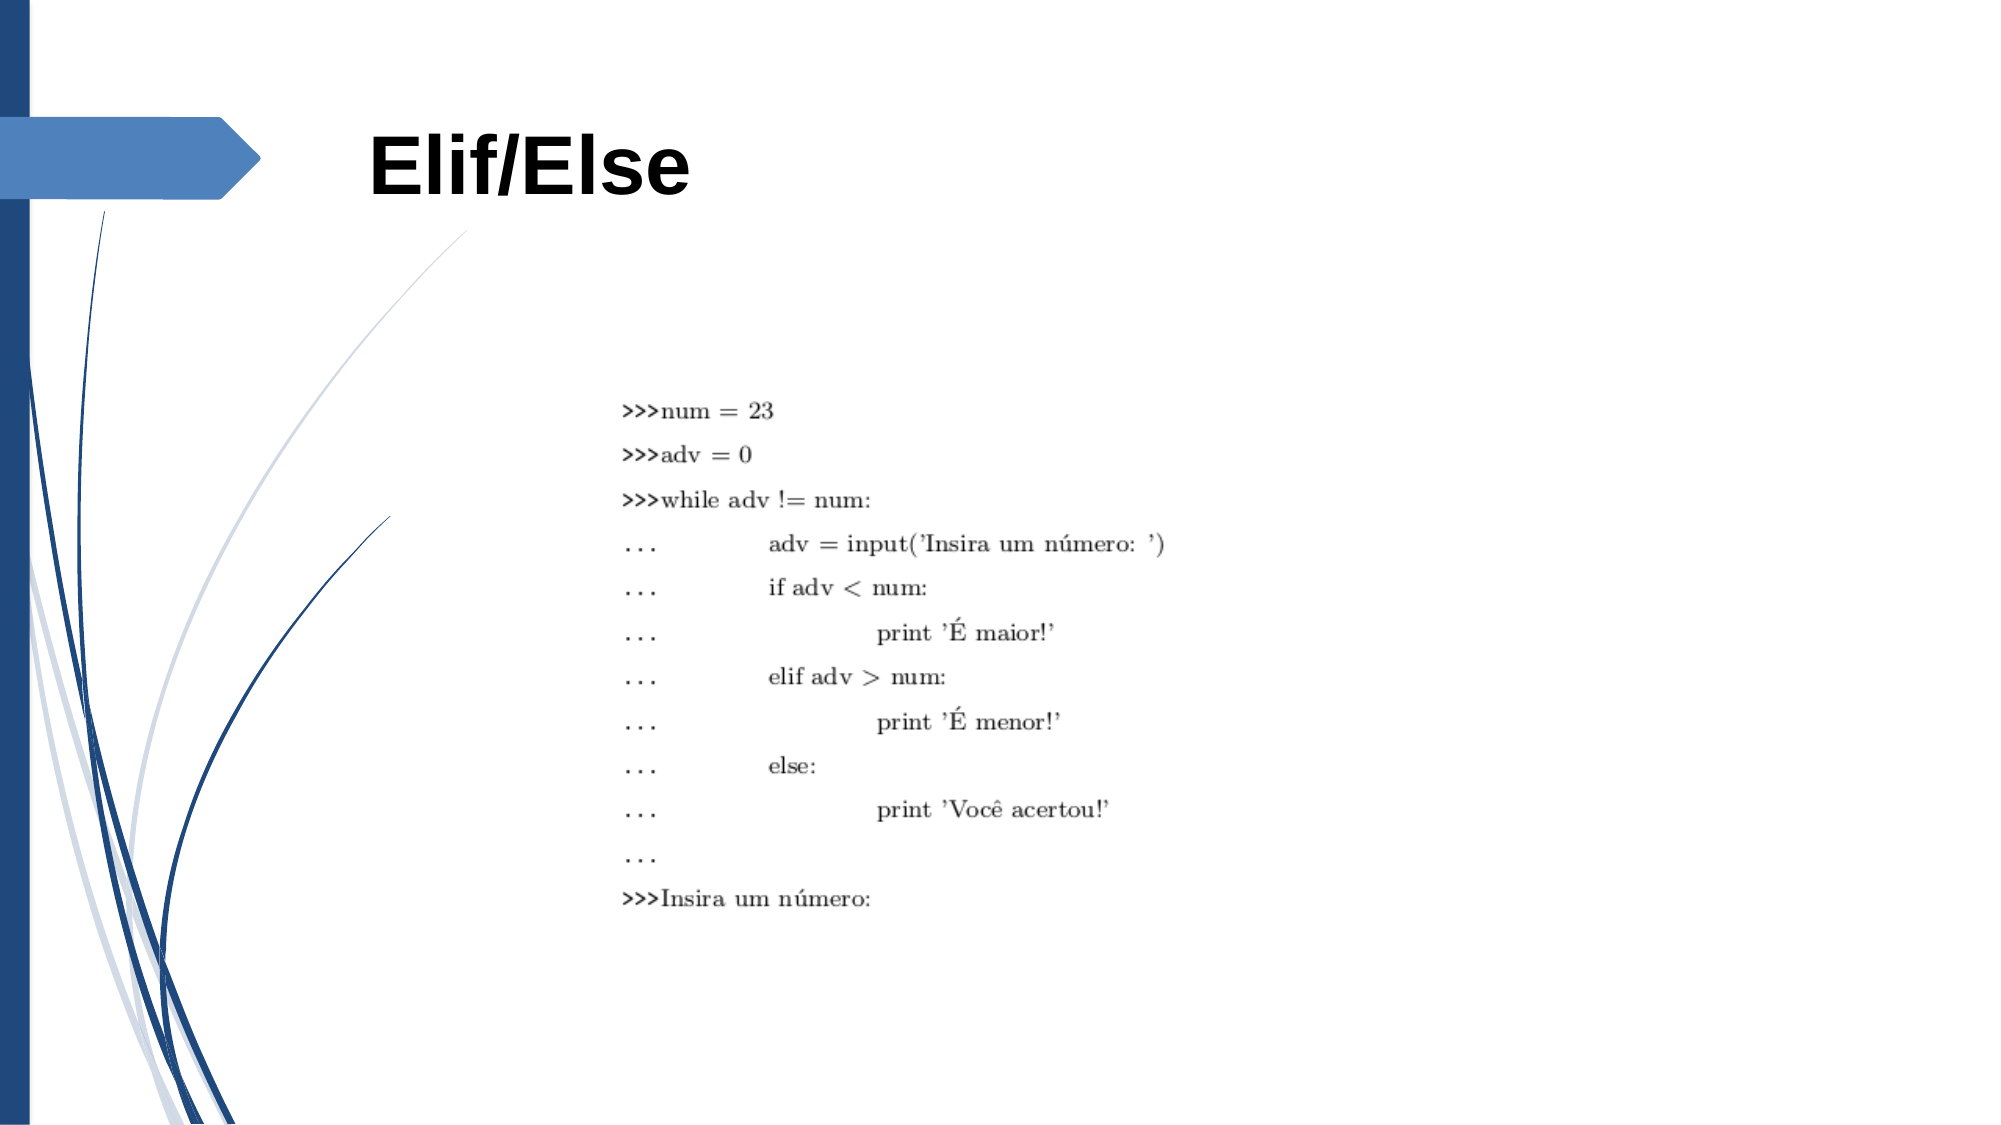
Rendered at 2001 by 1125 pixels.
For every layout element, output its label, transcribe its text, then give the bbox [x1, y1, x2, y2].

picture [578, 375, 1320, 934]
text_box Elif/Else [330, 103, 1796, 219]
text_box [236, 318, 1855, 850]
